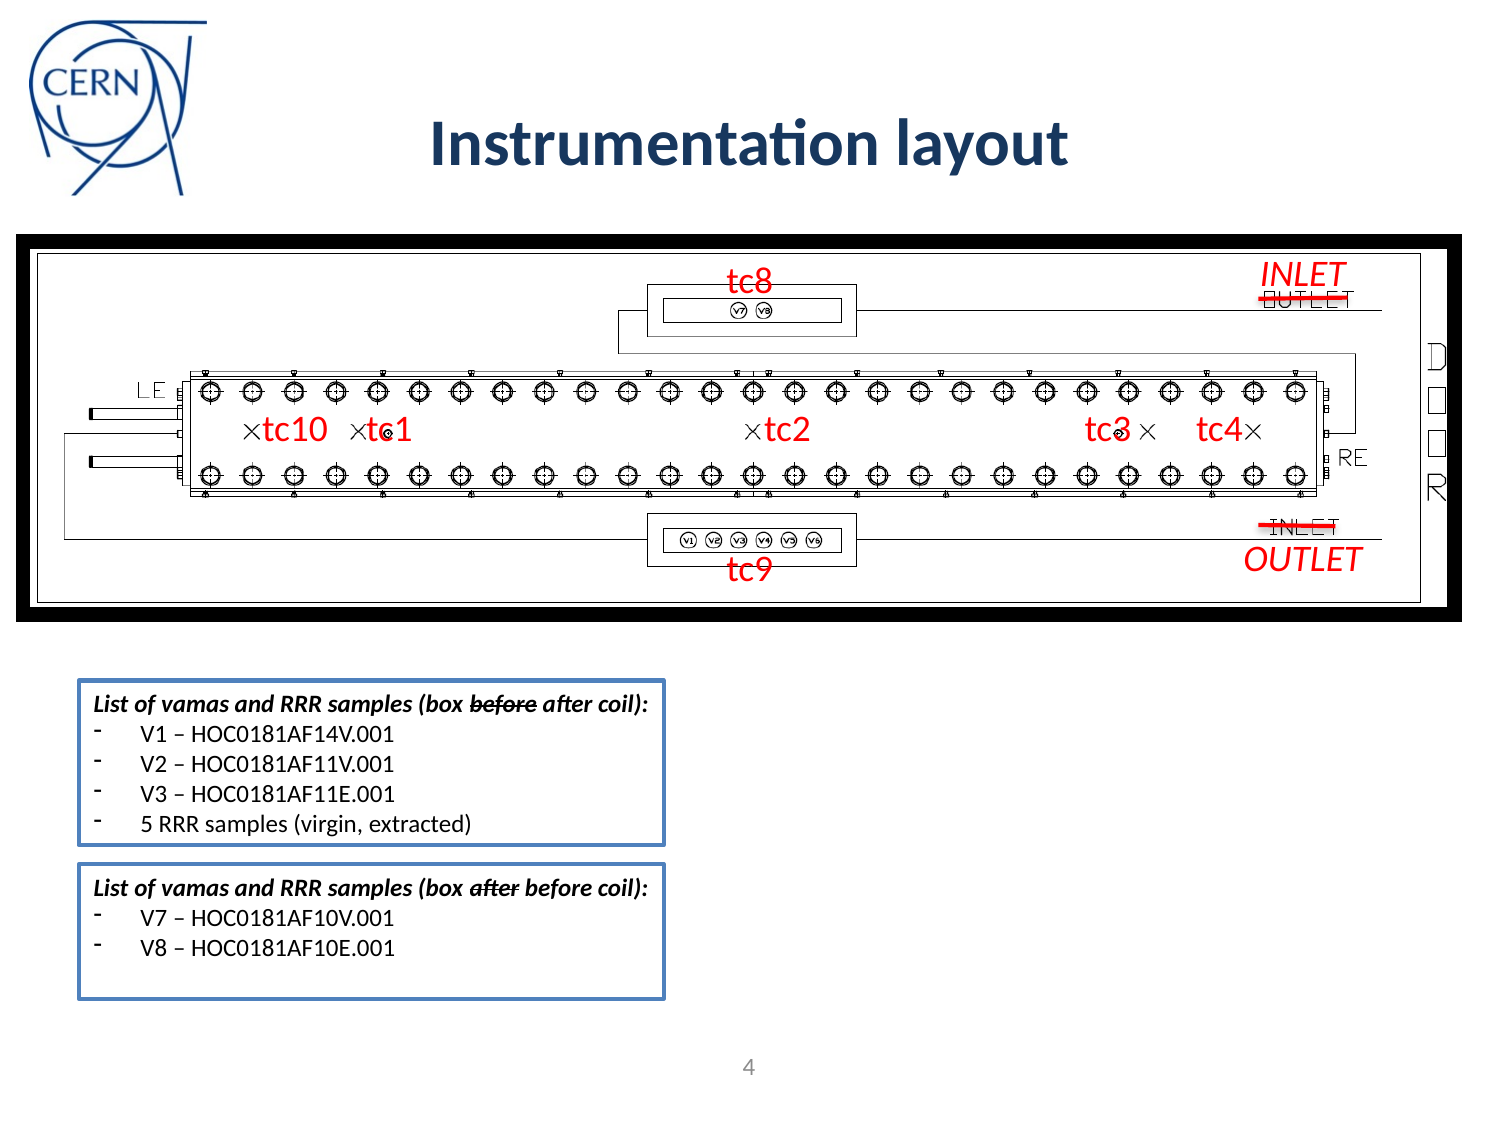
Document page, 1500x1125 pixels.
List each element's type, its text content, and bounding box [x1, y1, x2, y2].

slide_number 4 [573, 1035, 924, 1096]
text_box INLET [1245, 241, 1361, 247]
title Instrumentation layout [75, 45, 1425, 233]
text_box List of vamas and RRR samples (box before after coil): V1 – HOC0181AF14V.001 V2 – HOC0181AF11V.001 V3 – HOC0181AF11E.001 5 RRR samples (virgin, extracted) [77, 678, 666, 847]
text_box List of vamas and RRR samples (box after before coil): V7 – HOC0181AF10V.001 V8 – HOC0181AF10E.001 [77, 862, 666, 1001]
picture [29, 19, 207, 197]
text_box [29, 248, 1448, 608]
